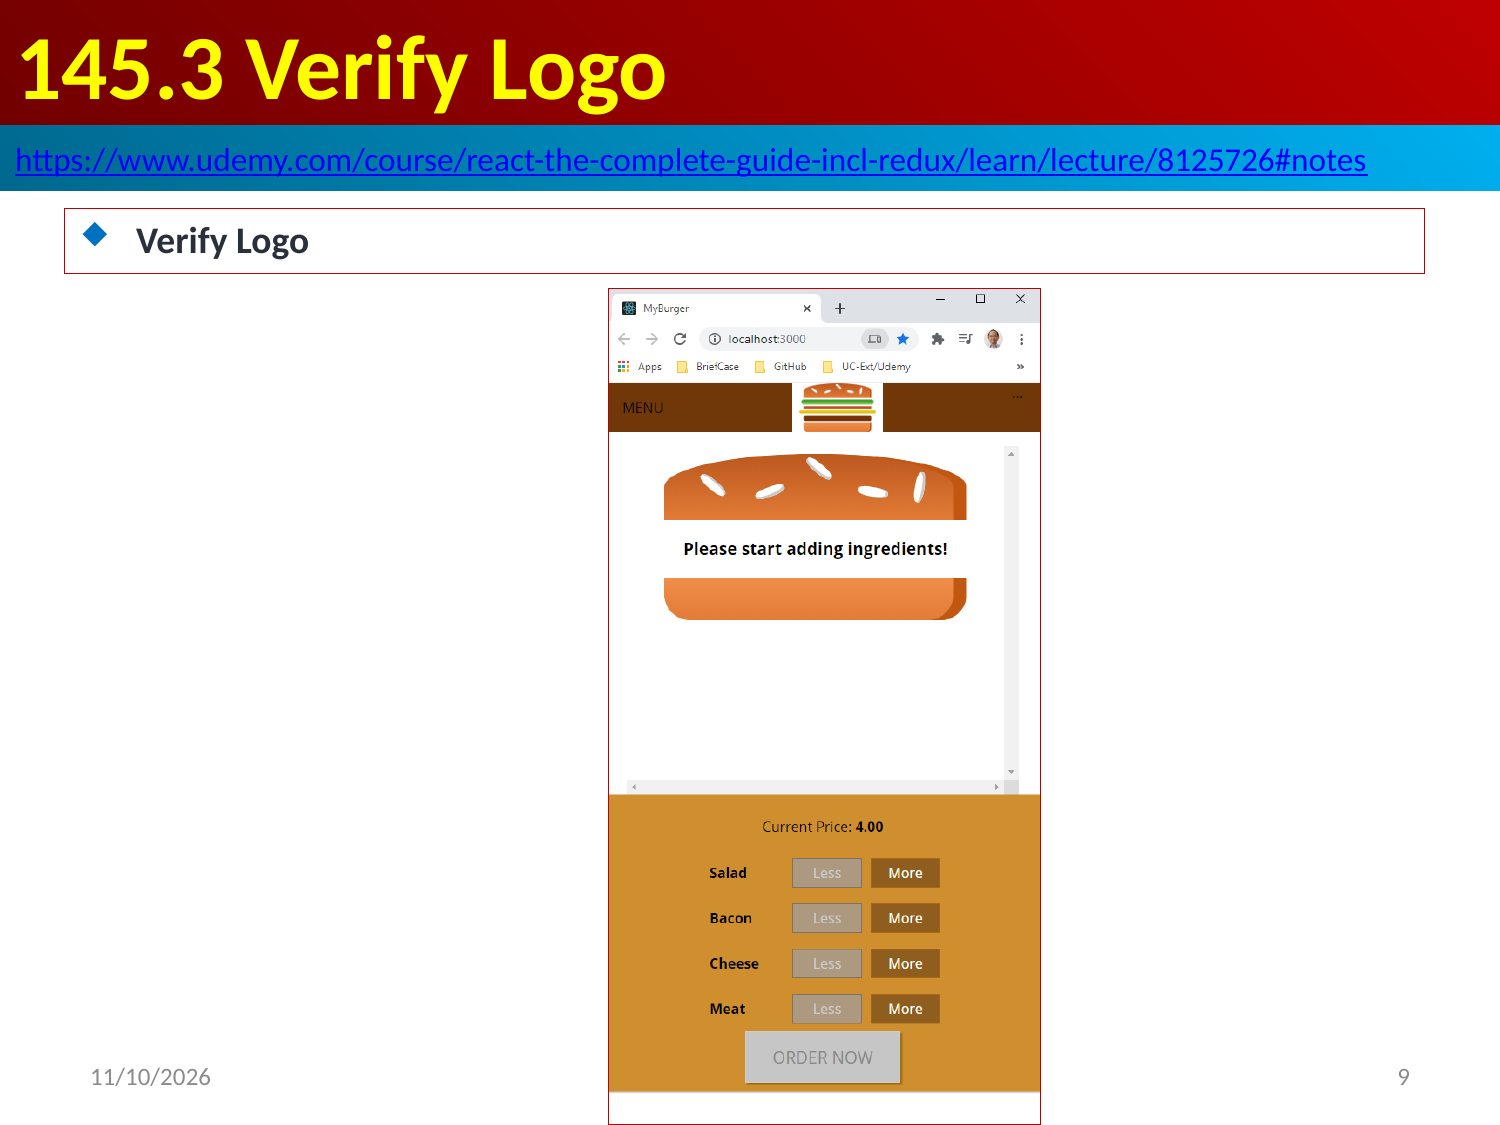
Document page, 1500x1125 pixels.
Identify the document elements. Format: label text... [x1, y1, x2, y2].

picture [607, 288, 1042, 1125]
title 145.3 Verify Logo [0, 0, 1500, 125]
slide_number 9 [1074, 1042, 1425, 1109]
subtitle Verify Logo [64, 208, 1425, 274]
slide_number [75, 1042, 425, 1109]
text_box https://www.udemy.com/course/react-the-complete-guide-incl-redux/learn/lecture/8125726#notes [0, 125, 1500, 191]
